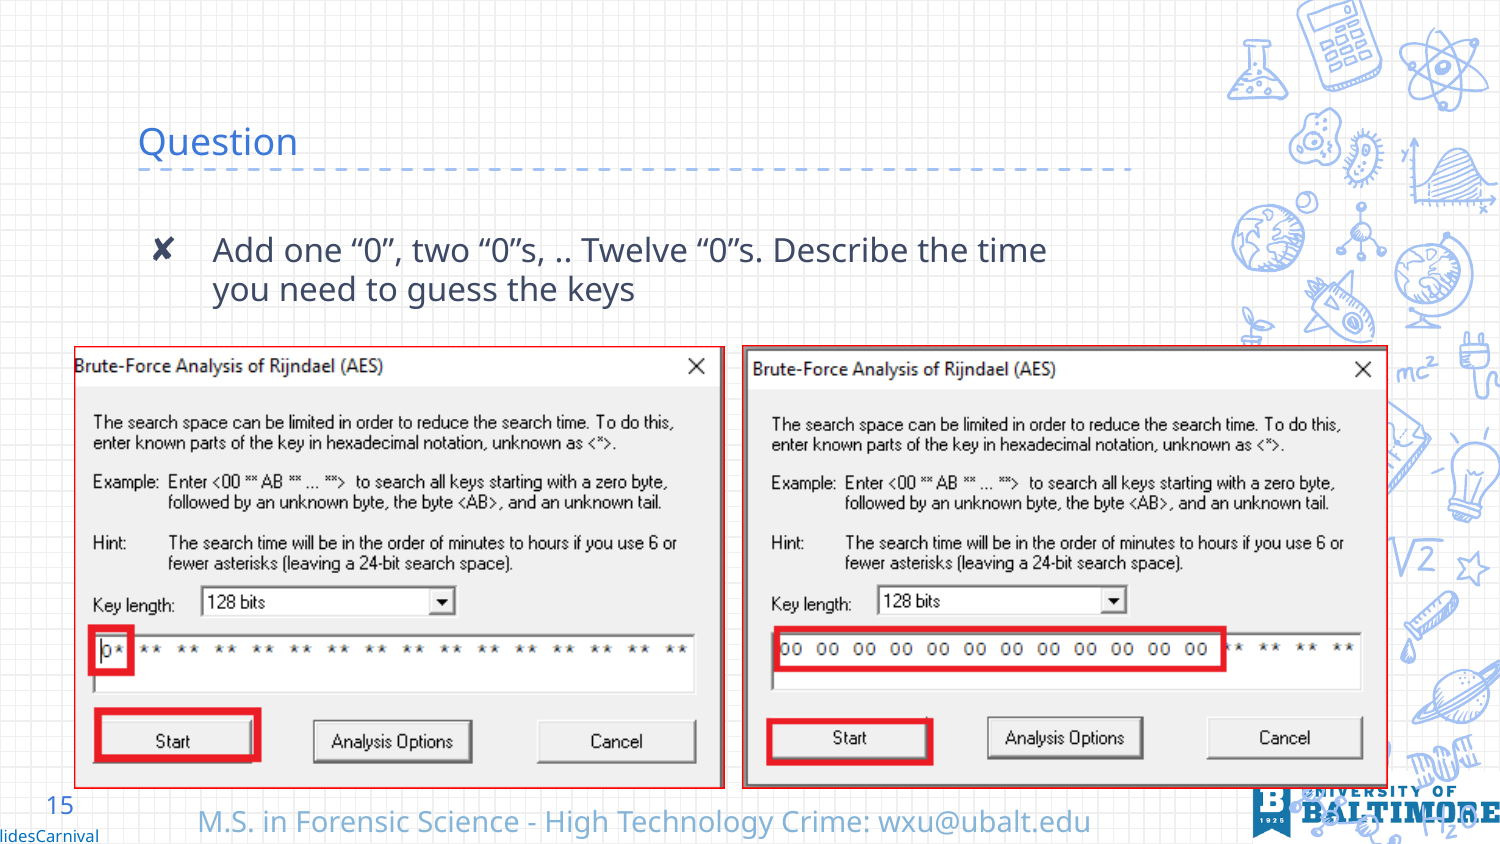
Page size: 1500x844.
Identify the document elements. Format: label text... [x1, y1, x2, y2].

list Add one “0”, two “0”s, .. Twelve “0”s. Describe the time you need to guess the keys [122, 213, 1123, 323]
picture [1365, 817, 1376, 833]
picture [742, 345, 1500, 844]
picture [74, 346, 725, 789]
picture [1327, 813, 1336, 822]
slide_number 15 [14, 774, 105, 840]
title Question [122, 36, 1130, 178]
